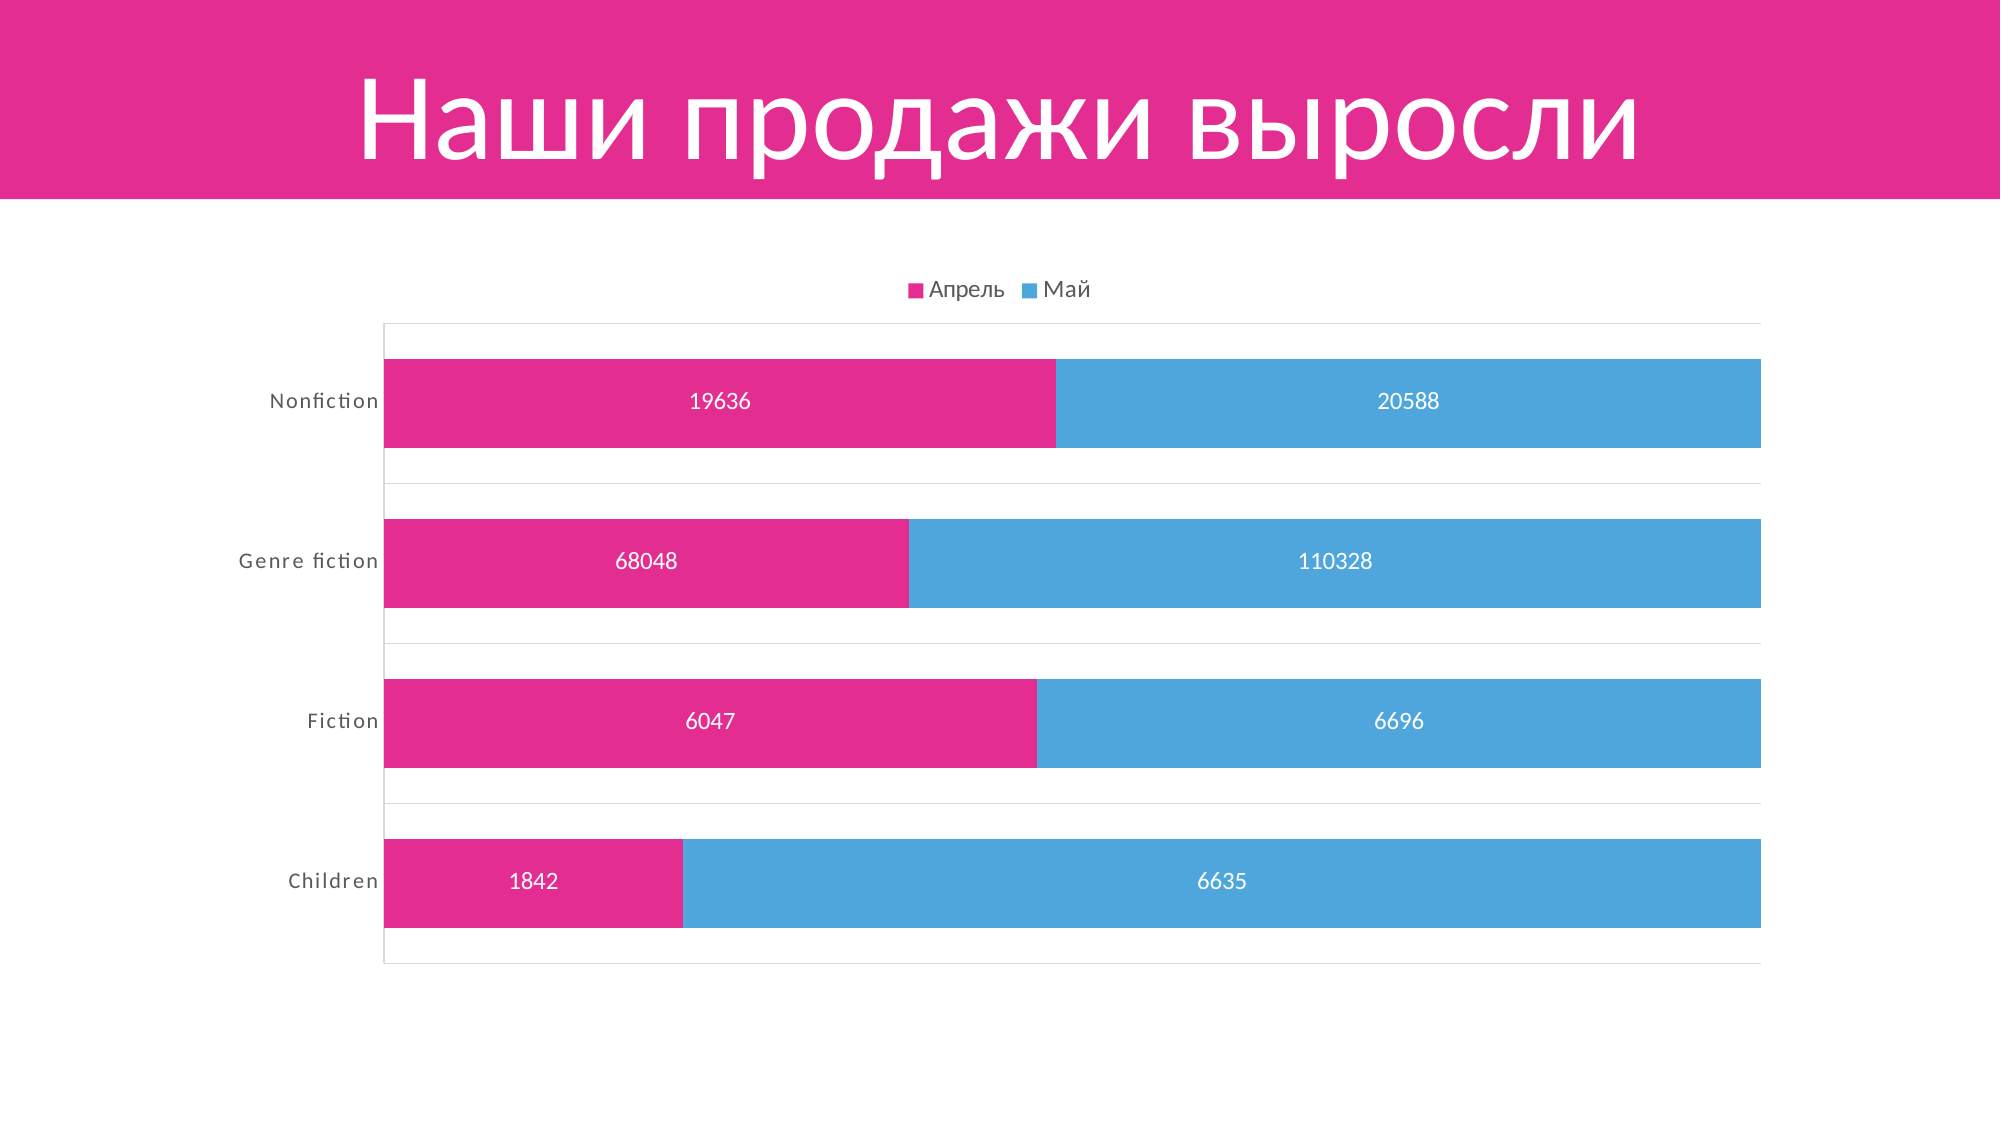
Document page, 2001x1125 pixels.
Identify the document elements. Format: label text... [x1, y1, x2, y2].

text_box Наши продажи выросли [183, 16, 1817, 193]
text_box [0, 0, 2000, 200]
chart [207, 261, 1793, 978]
